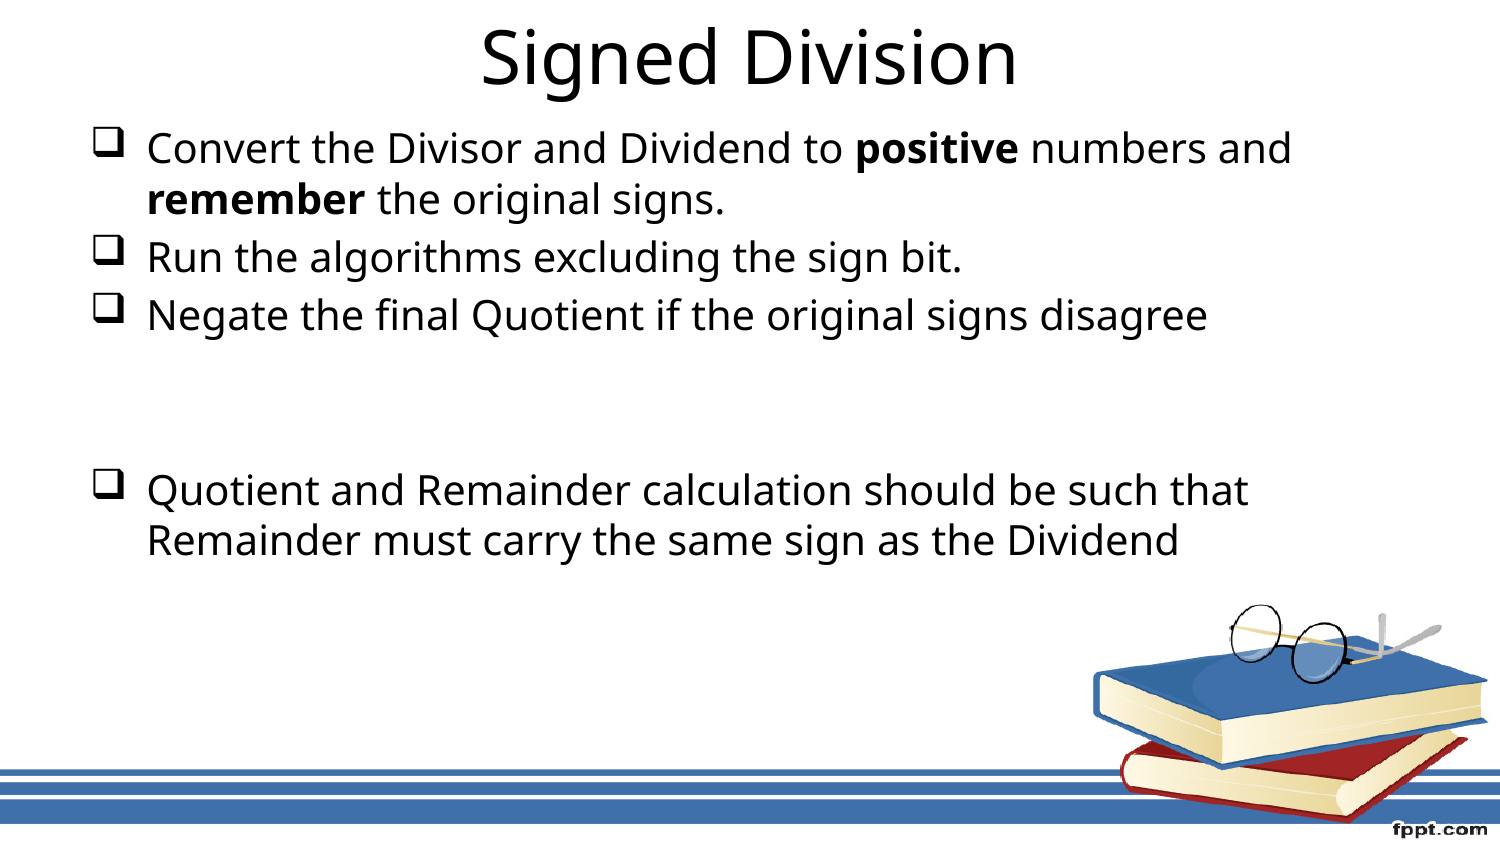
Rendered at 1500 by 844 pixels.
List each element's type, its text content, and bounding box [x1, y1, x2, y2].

title Signed Division [75, 8, 1425, 102]
picture [0, 0, 1500, 844]
